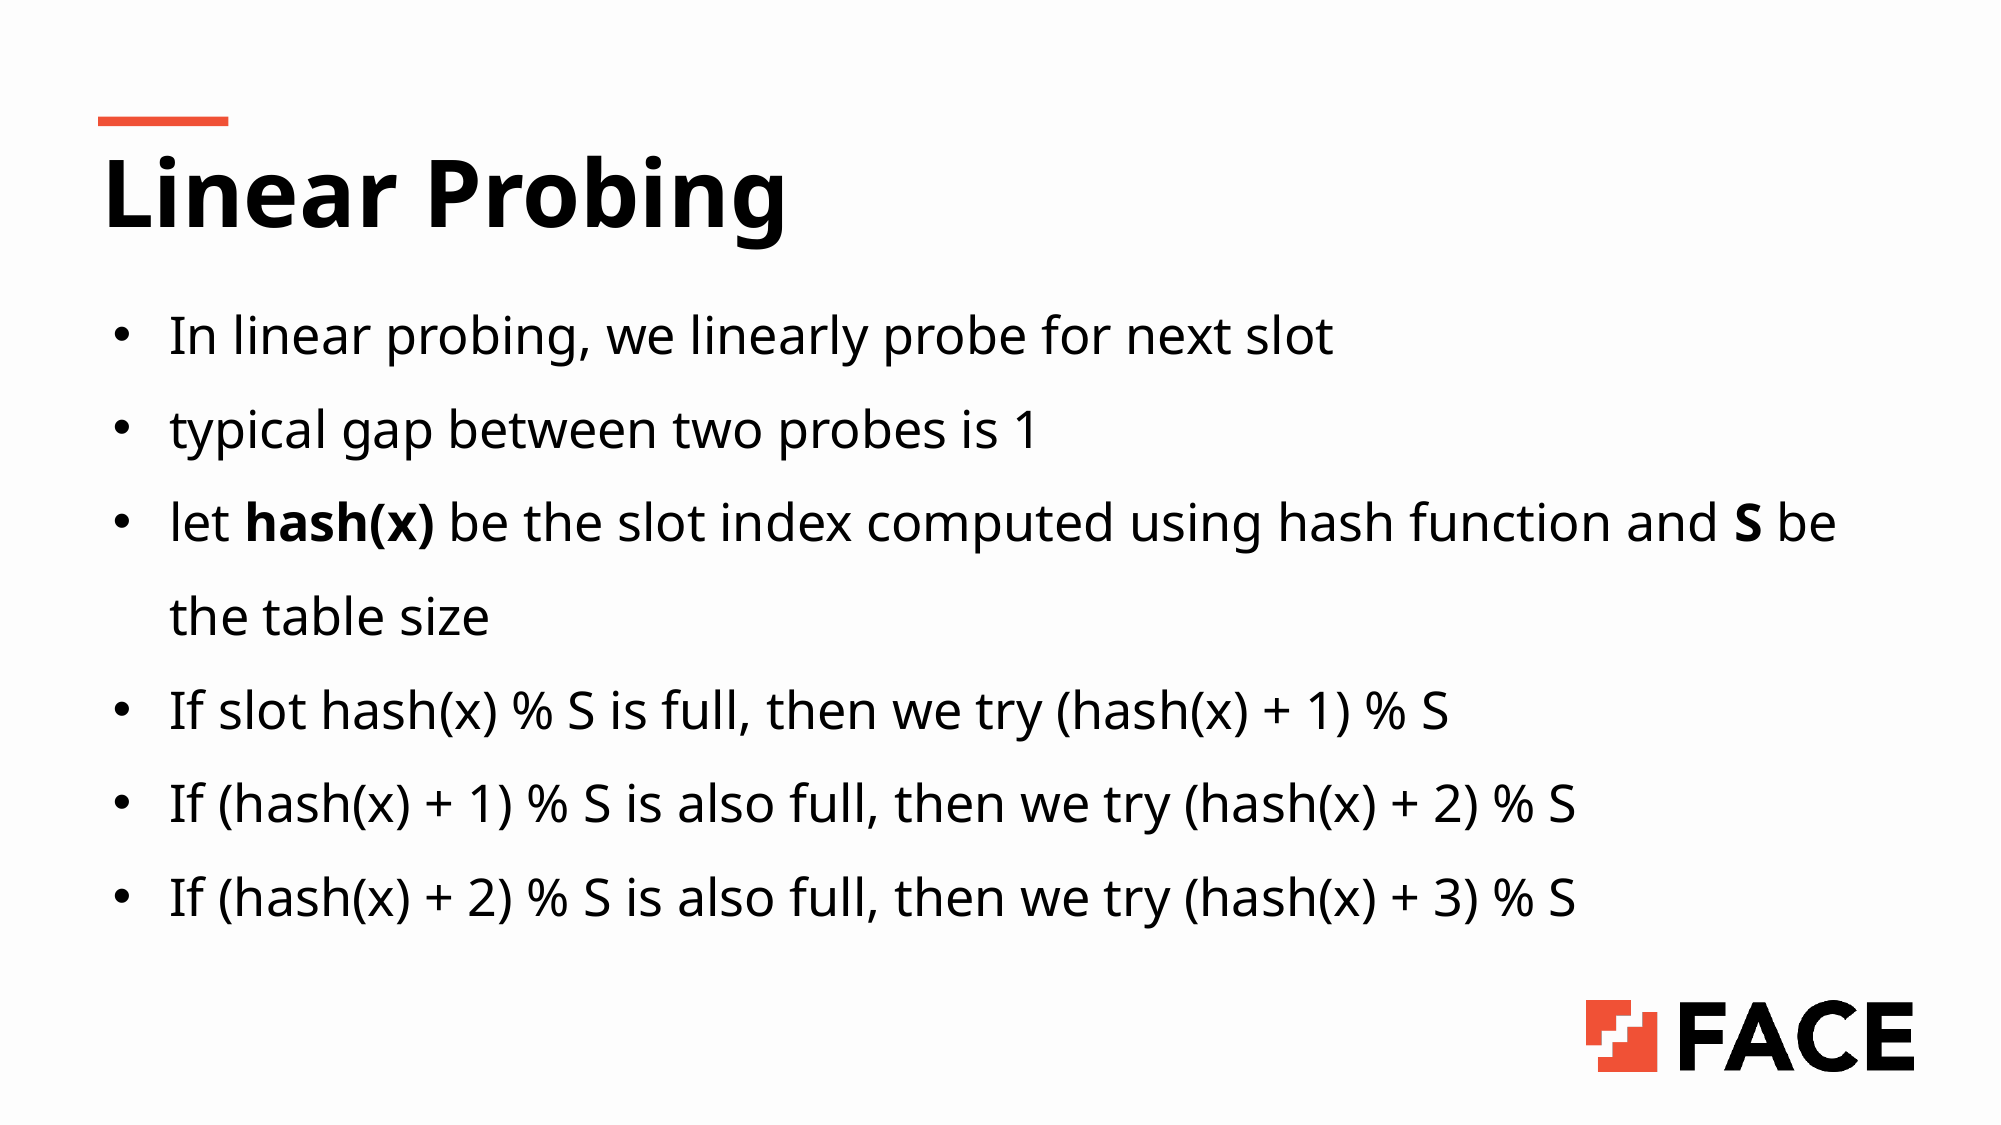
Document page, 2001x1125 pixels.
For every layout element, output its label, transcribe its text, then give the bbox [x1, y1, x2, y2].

text_box In linear probing, we linearly probe for next slot typical gap between two probes is 1 let hash(x) be the slot index computed using hash function and S be the table size If slot hash(x) % S is full, then we try (hash(x) + 1) % S If (hash(x) + 1) % S is also full, then we try (hash(x) + 2) % S If (hash(x) + 2) % S is also full, then we try (hash(x) + 3) % S [98, 263, 1900, 935]
text_box [96, 115, 231, 128]
text_box Linear Probing [86, 126, 1938, 254]
picture [1586, 1000, 1915, 1072]
